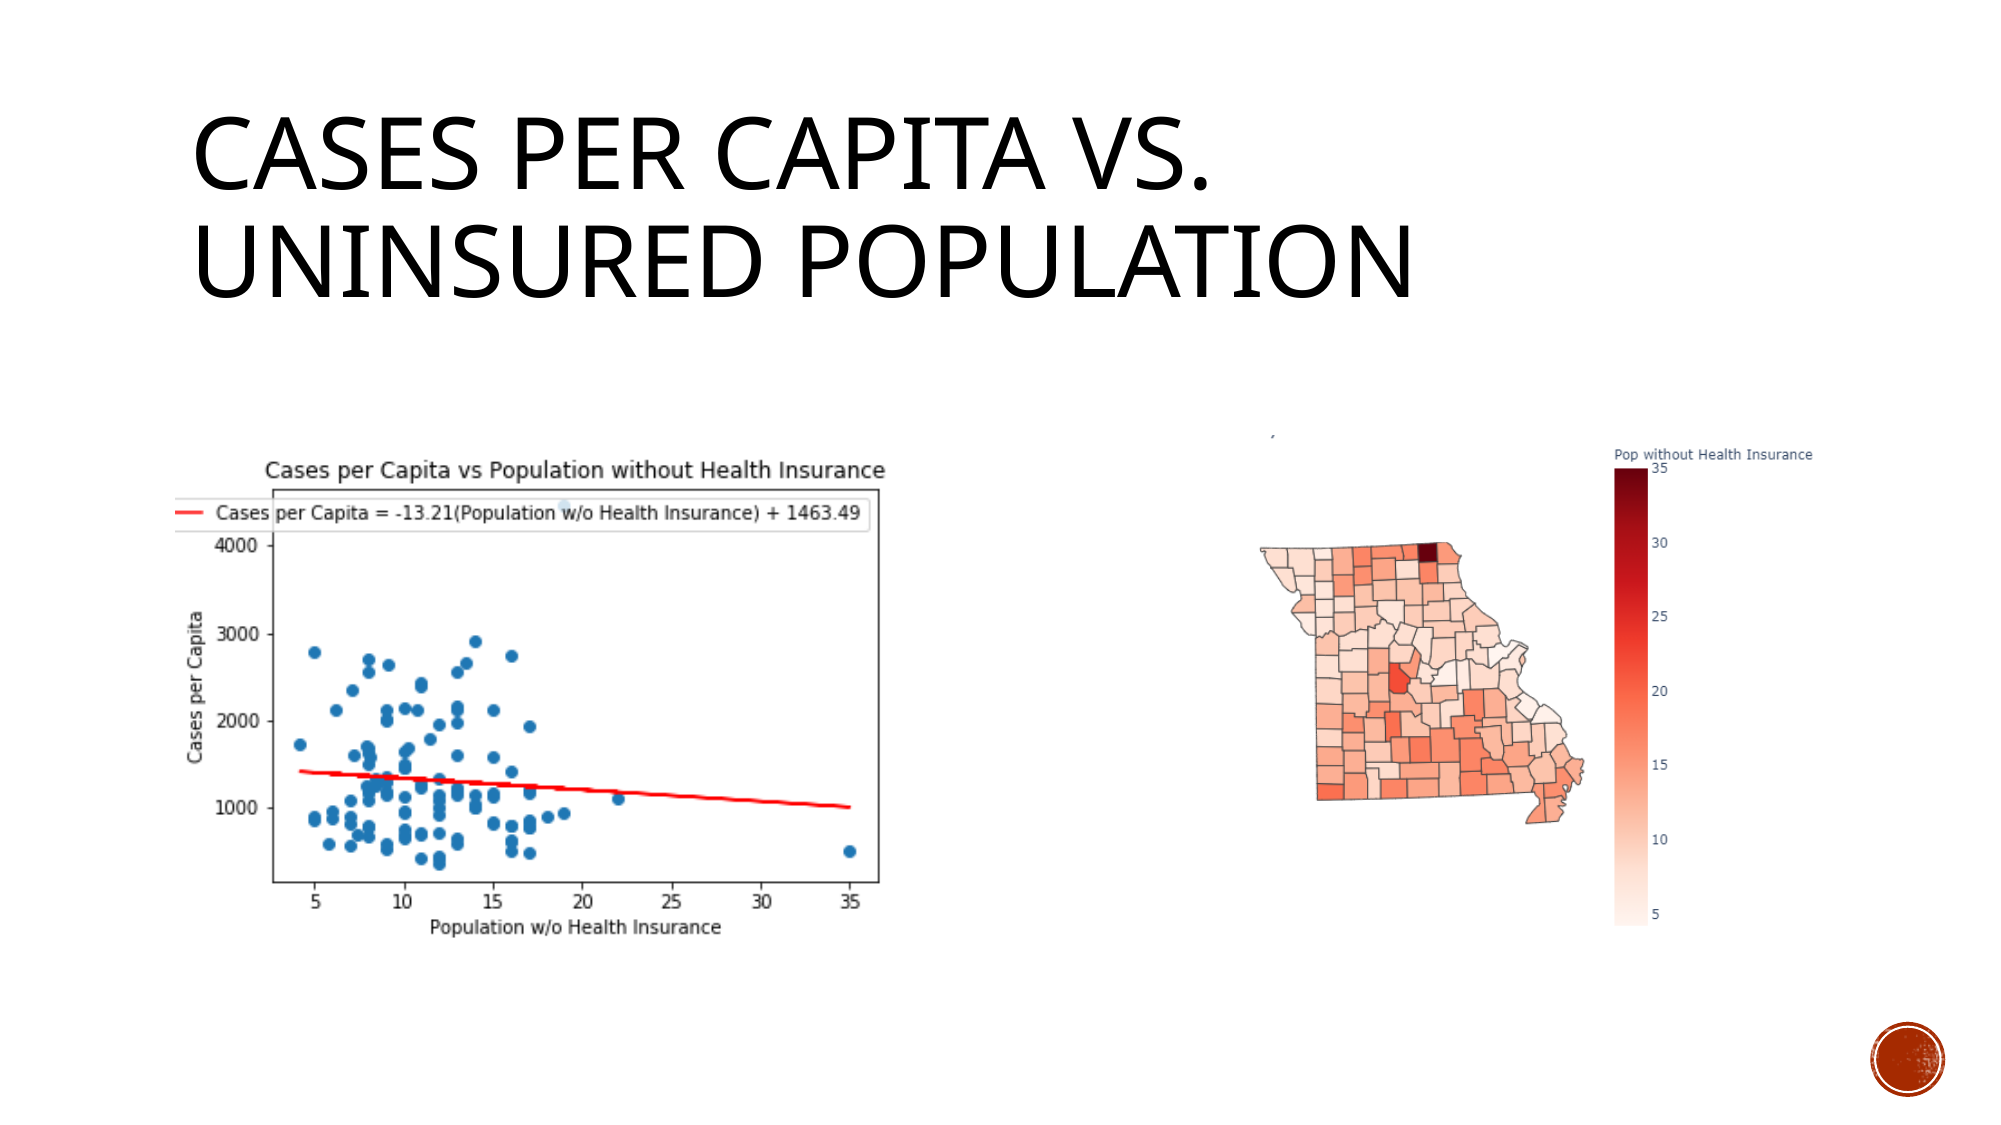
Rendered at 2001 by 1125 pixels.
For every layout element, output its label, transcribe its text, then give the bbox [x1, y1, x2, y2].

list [1047, 438, 1823, 936]
title Cases per capita vs. uninsured population [175, 79, 1826, 344]
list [178, 429, 953, 944]
